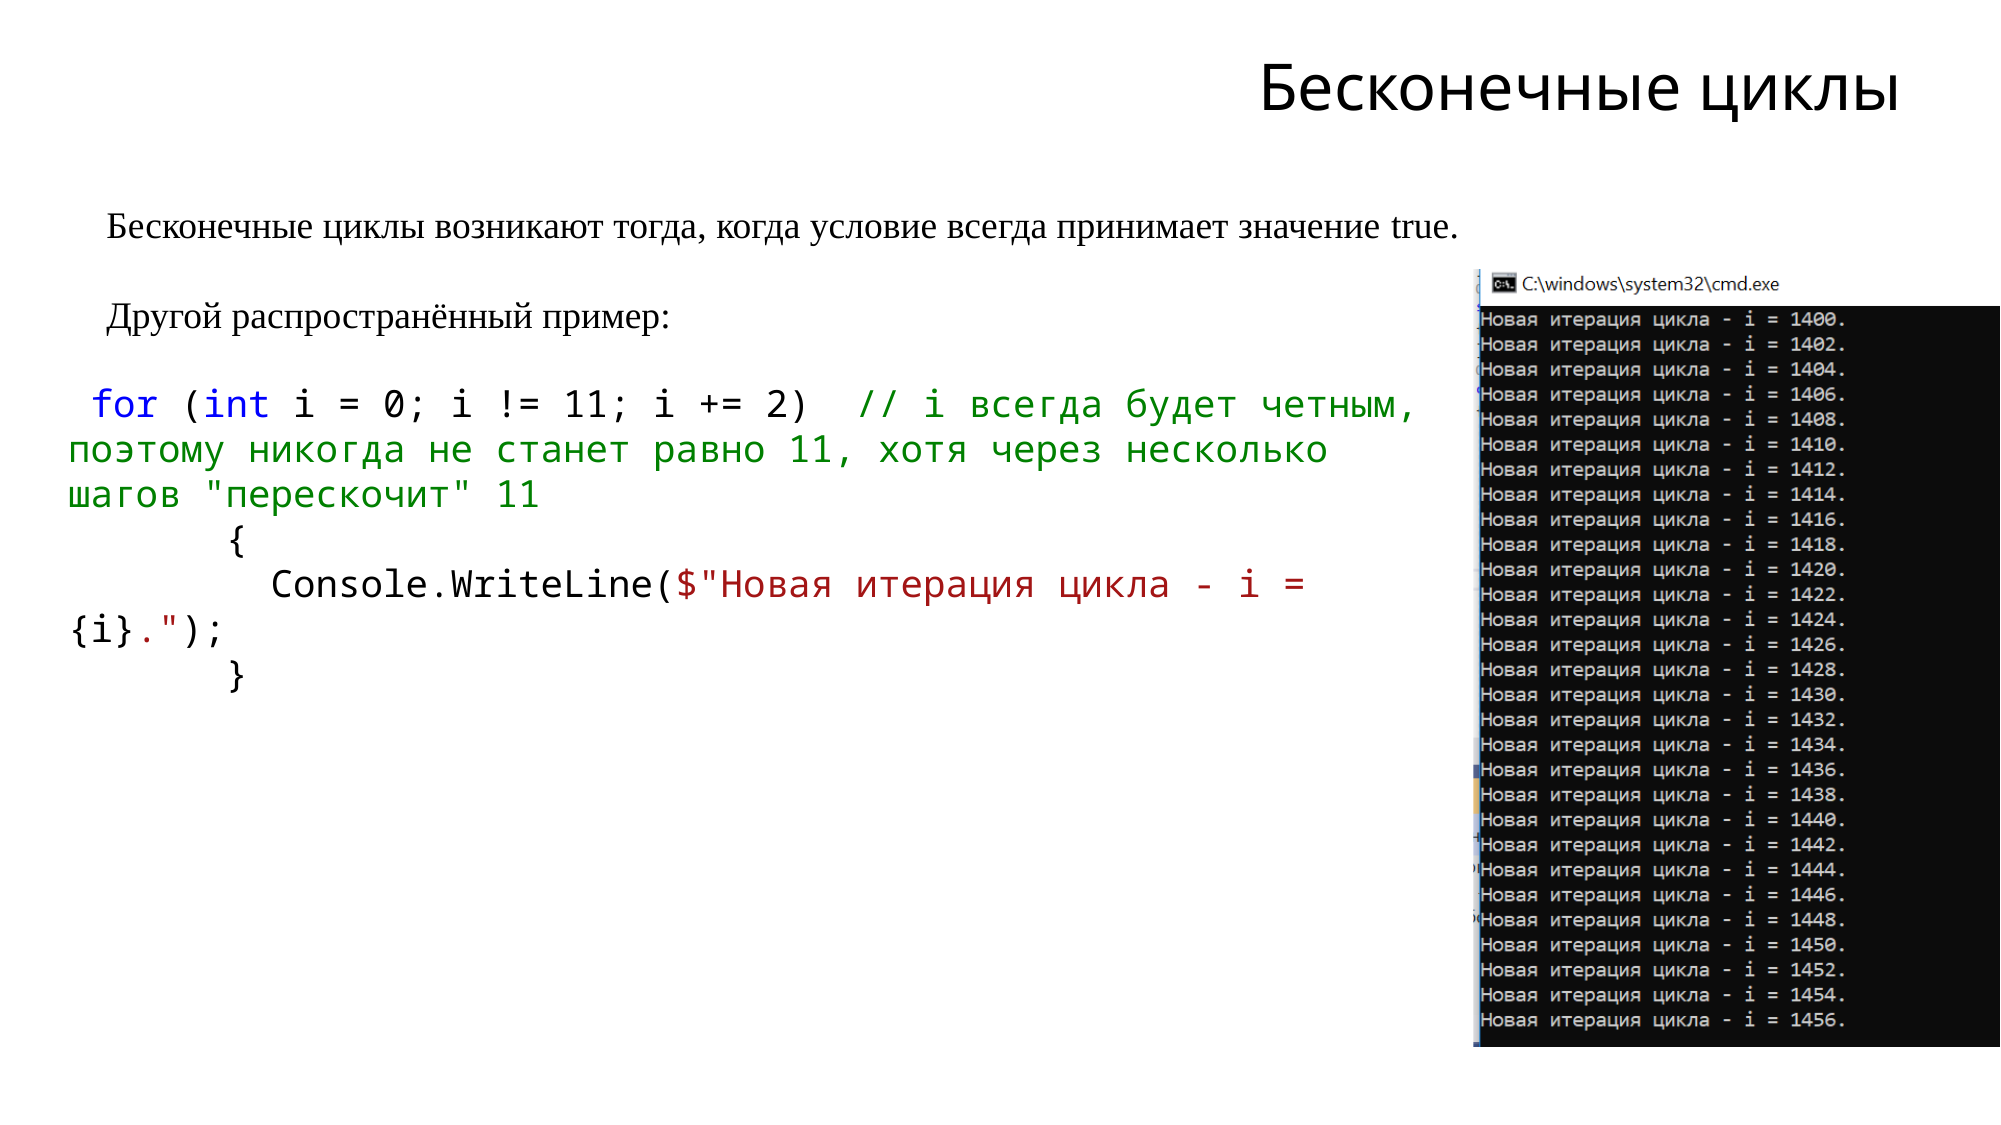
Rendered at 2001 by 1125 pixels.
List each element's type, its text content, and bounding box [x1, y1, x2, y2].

picture [1473, 269, 2000, 1047]
text_box Бесконечные циклы [1230, 22, 1931, 158]
text_box for (int i = 0; i != 11; i += 2) // i всегда будет четным, поэтому никогда не станет равно 11, хотя через несколько шагов "перескочит" 11 { Console.WriteLine($"Новая итерация цикла - i = {i}."); } [53, 372, 1442, 703]
text_box Бесконечные циклы возникают тогда, когда условие всегда принимает значение true. Другой распространённый пример: [91, 194, 1754, 344]
